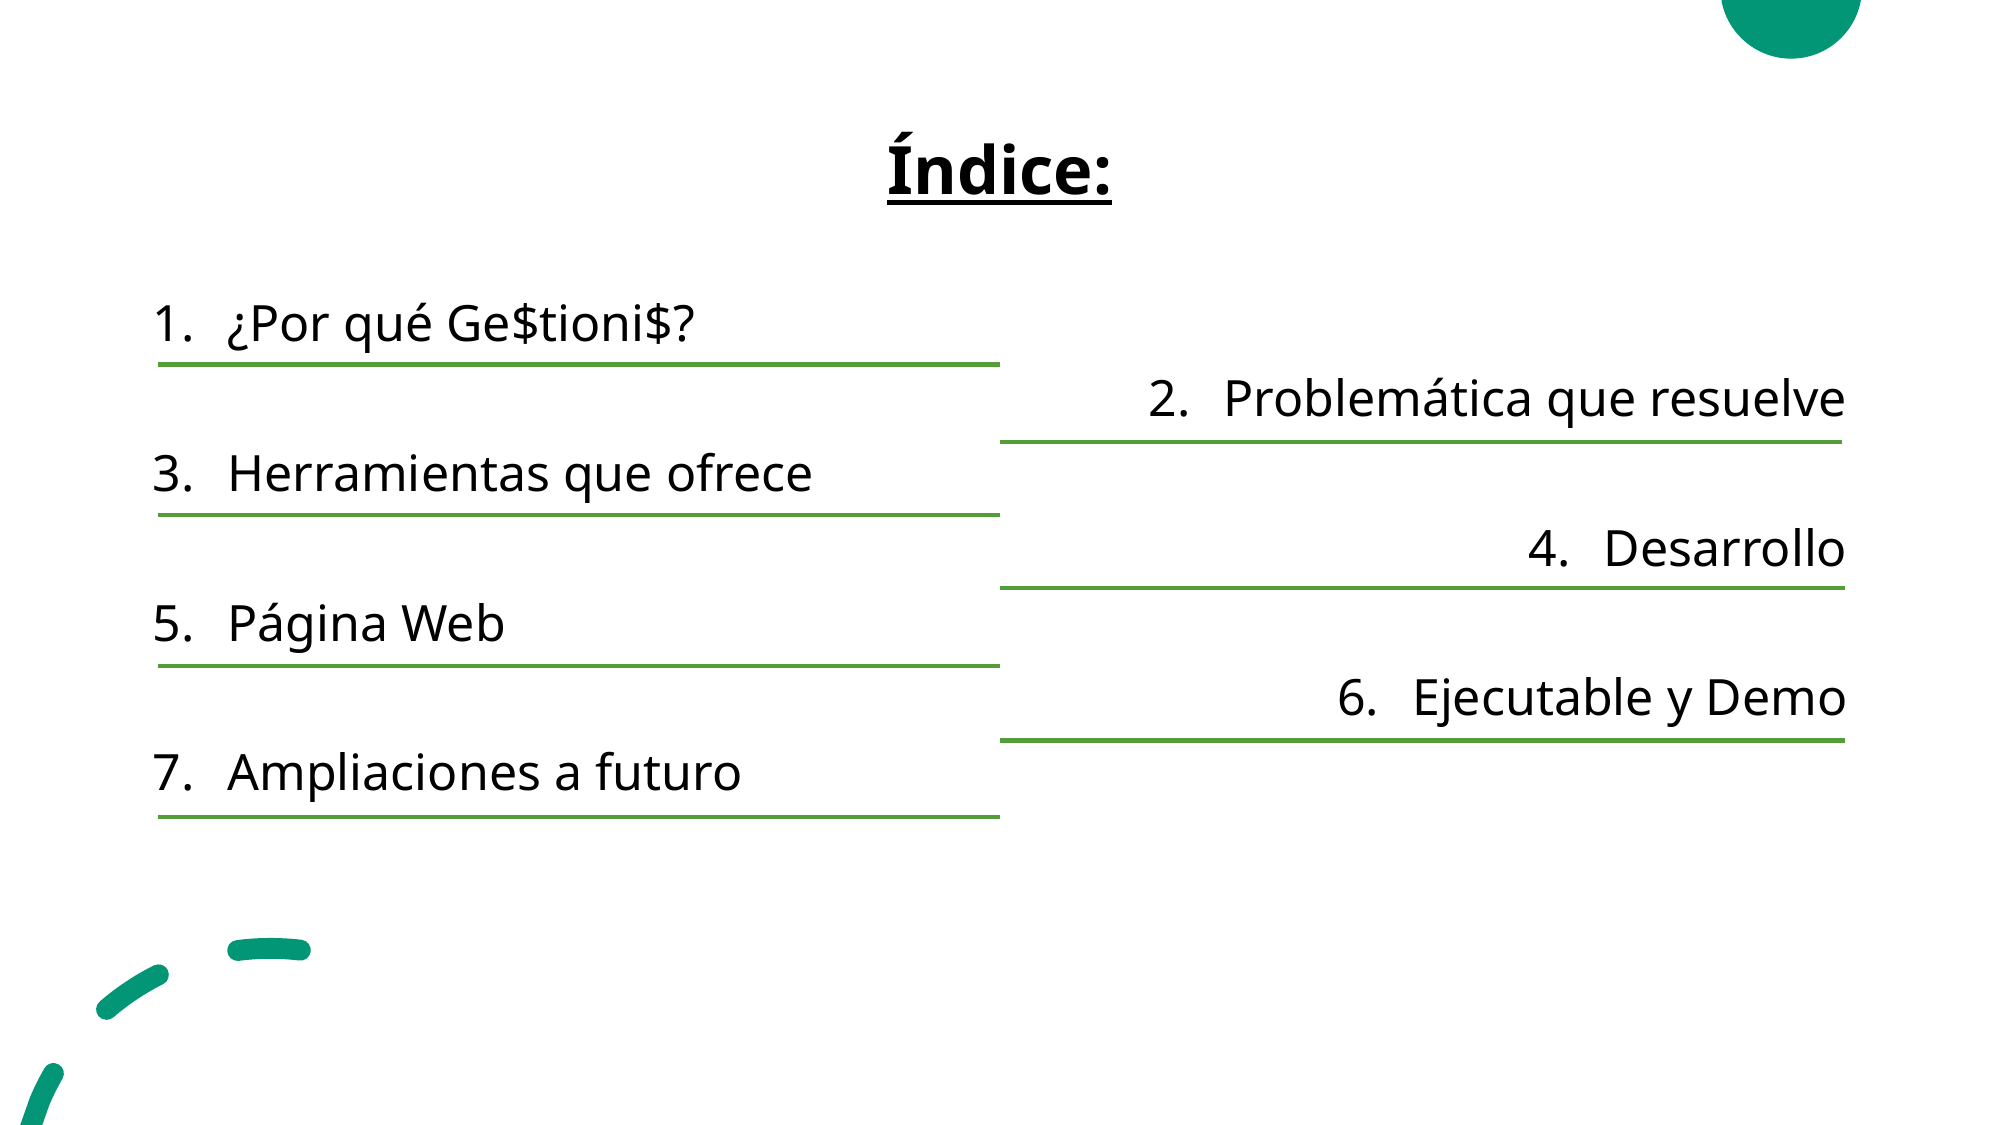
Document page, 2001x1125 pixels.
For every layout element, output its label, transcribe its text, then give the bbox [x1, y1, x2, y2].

list ¿Por qué Ge$tioni$? Problemática que resuelve Herramientas que ofrece Desarrollo Página Web Ejecutable y Demo Ampliaciones a futuro [137, 291, 1863, 1020]
title Índice: [137, 88, 1863, 259]
